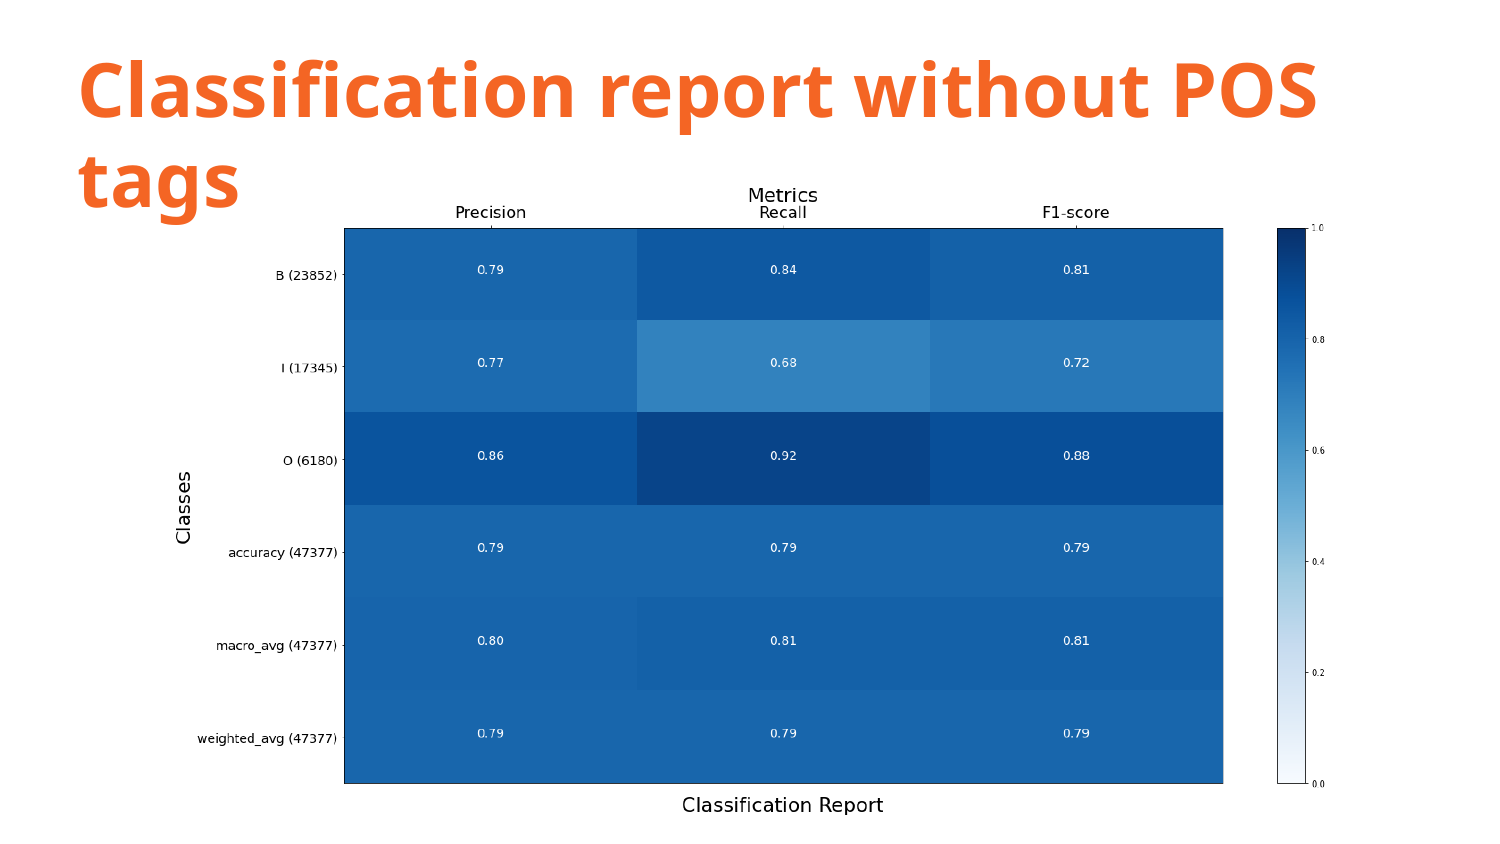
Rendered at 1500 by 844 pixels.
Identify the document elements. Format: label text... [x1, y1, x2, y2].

title Classification report without POS tags [63, 27, 1500, 154]
picture [168, 180, 1332, 822]
